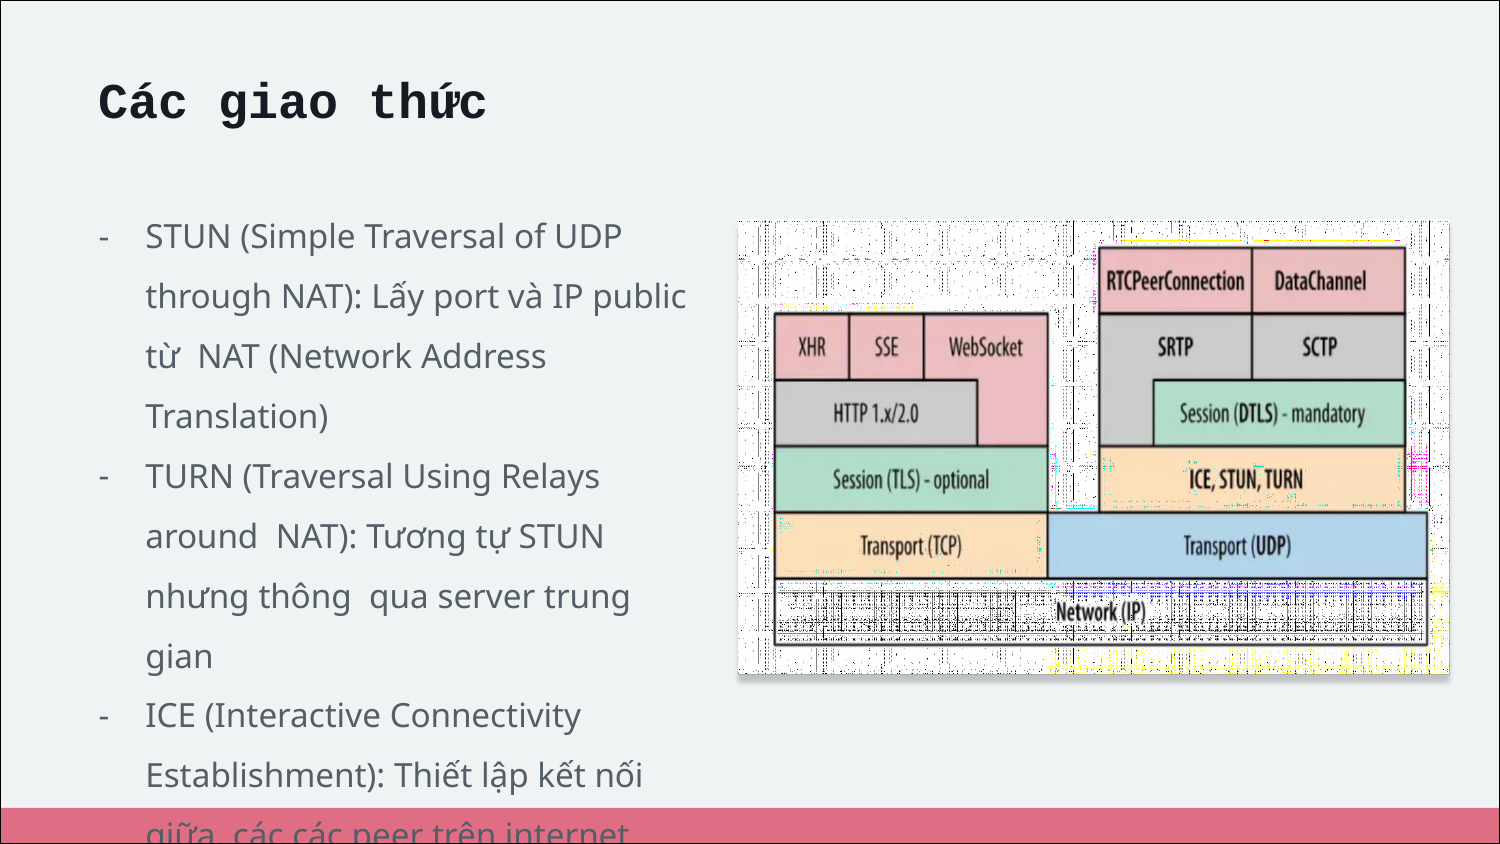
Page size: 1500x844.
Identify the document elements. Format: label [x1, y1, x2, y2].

picture [728, 215, 1459, 692]
text_box [0, 0, 1500, 844]
